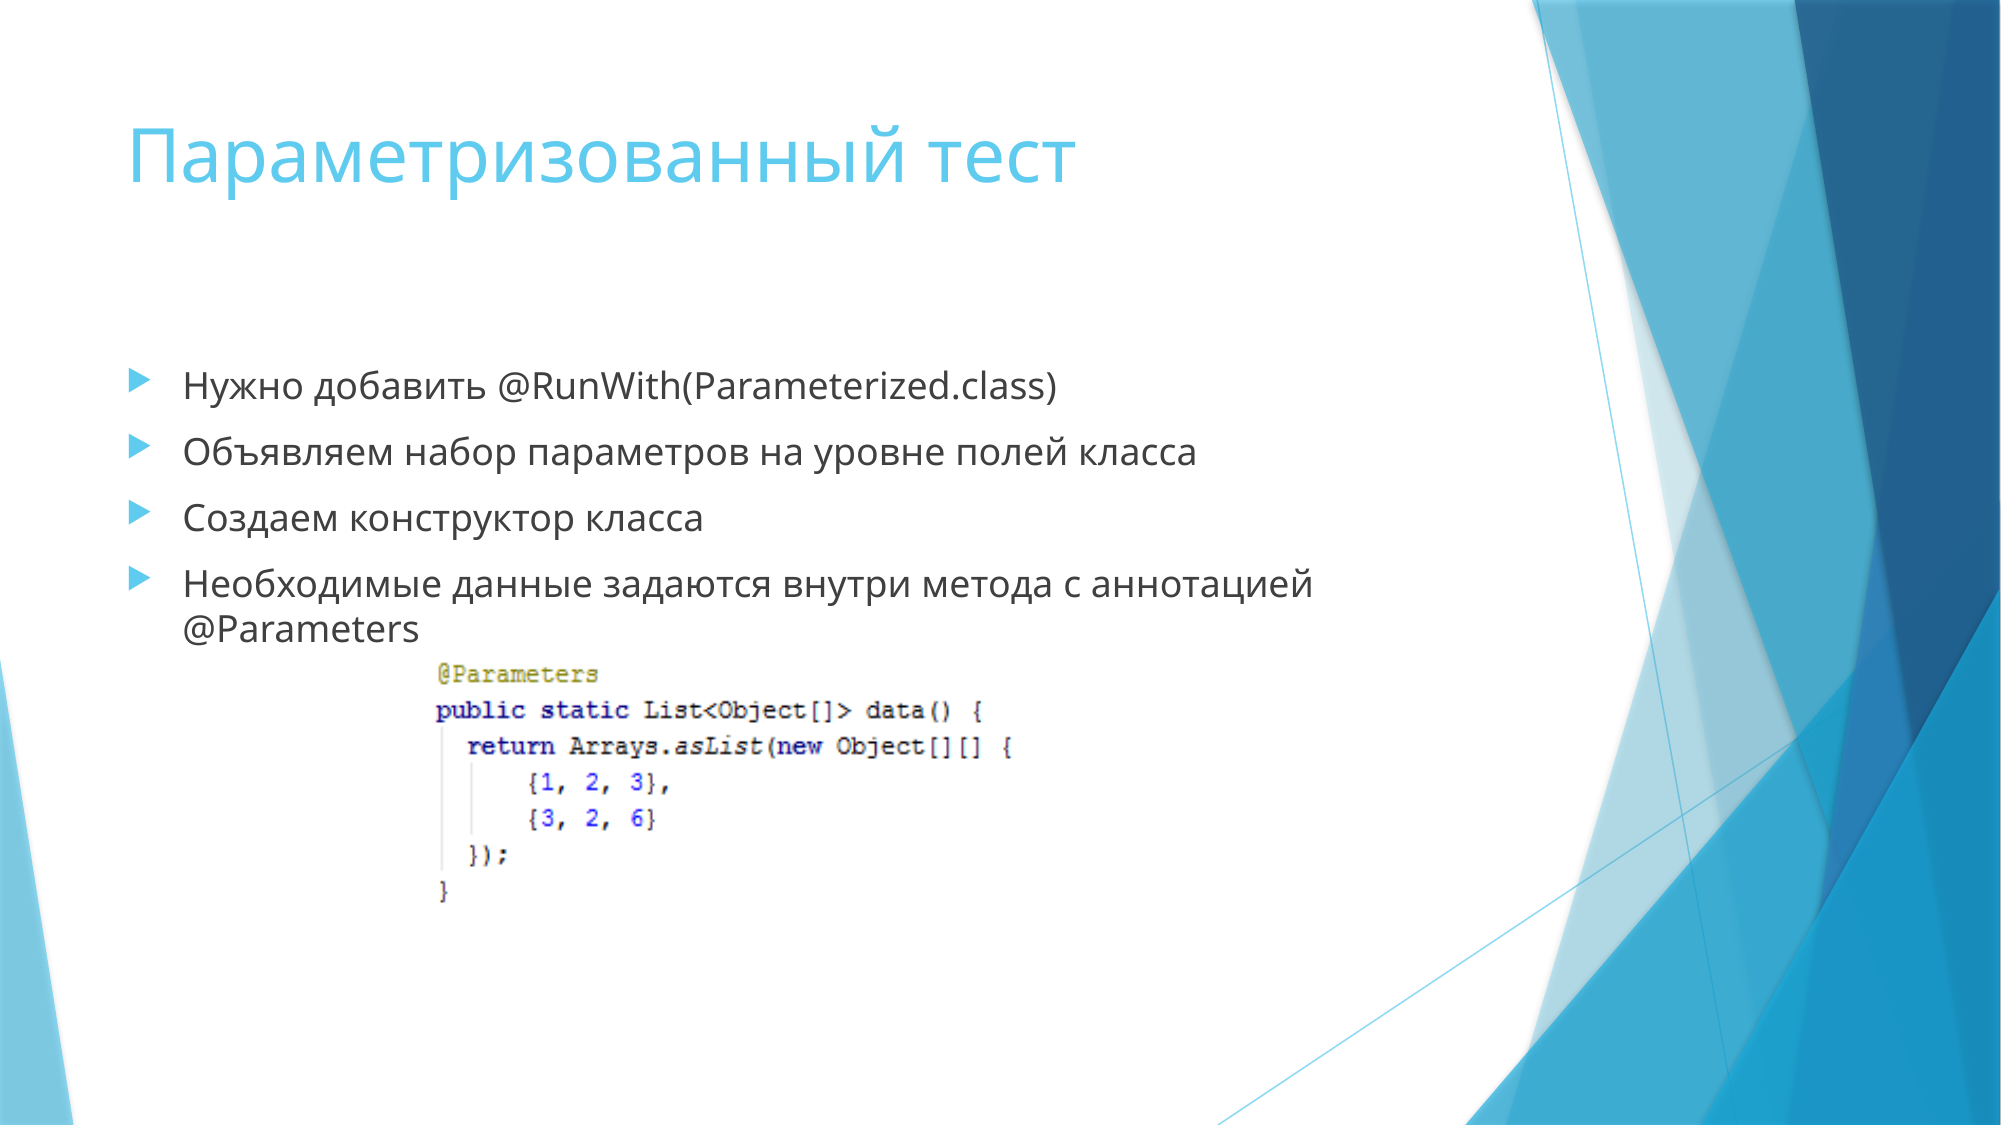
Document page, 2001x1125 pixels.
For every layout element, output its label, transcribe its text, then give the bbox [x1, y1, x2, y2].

picture [415, 653, 1036, 923]
title Параметризованный тест [111, 99, 1522, 317]
list Нужно добавить @RunWith(Parameterized.class) Объявляем набор параметров на уровне полей класса Создаем конструктор класса Необходимые данные задаются внутри метода с аннотацией @Parameters [111, 354, 1522, 992]
